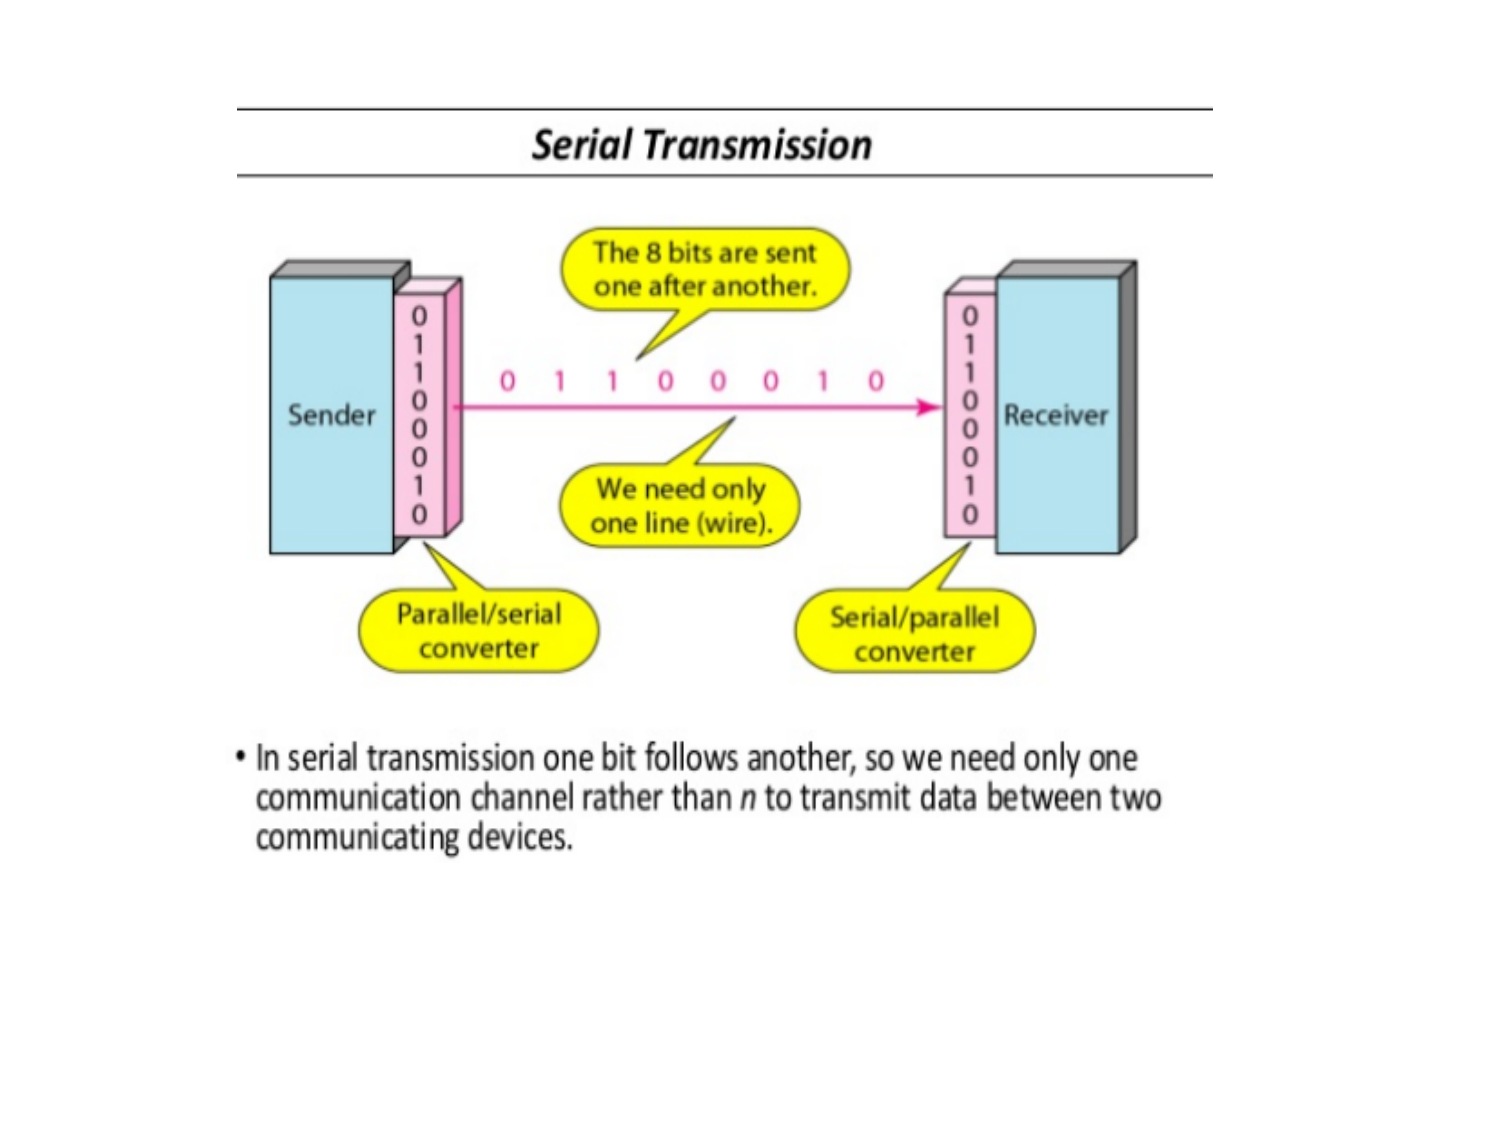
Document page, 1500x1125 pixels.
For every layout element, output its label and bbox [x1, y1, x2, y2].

picture [224, 724, 1176, 863]
picture [237, 99, 1213, 701]
